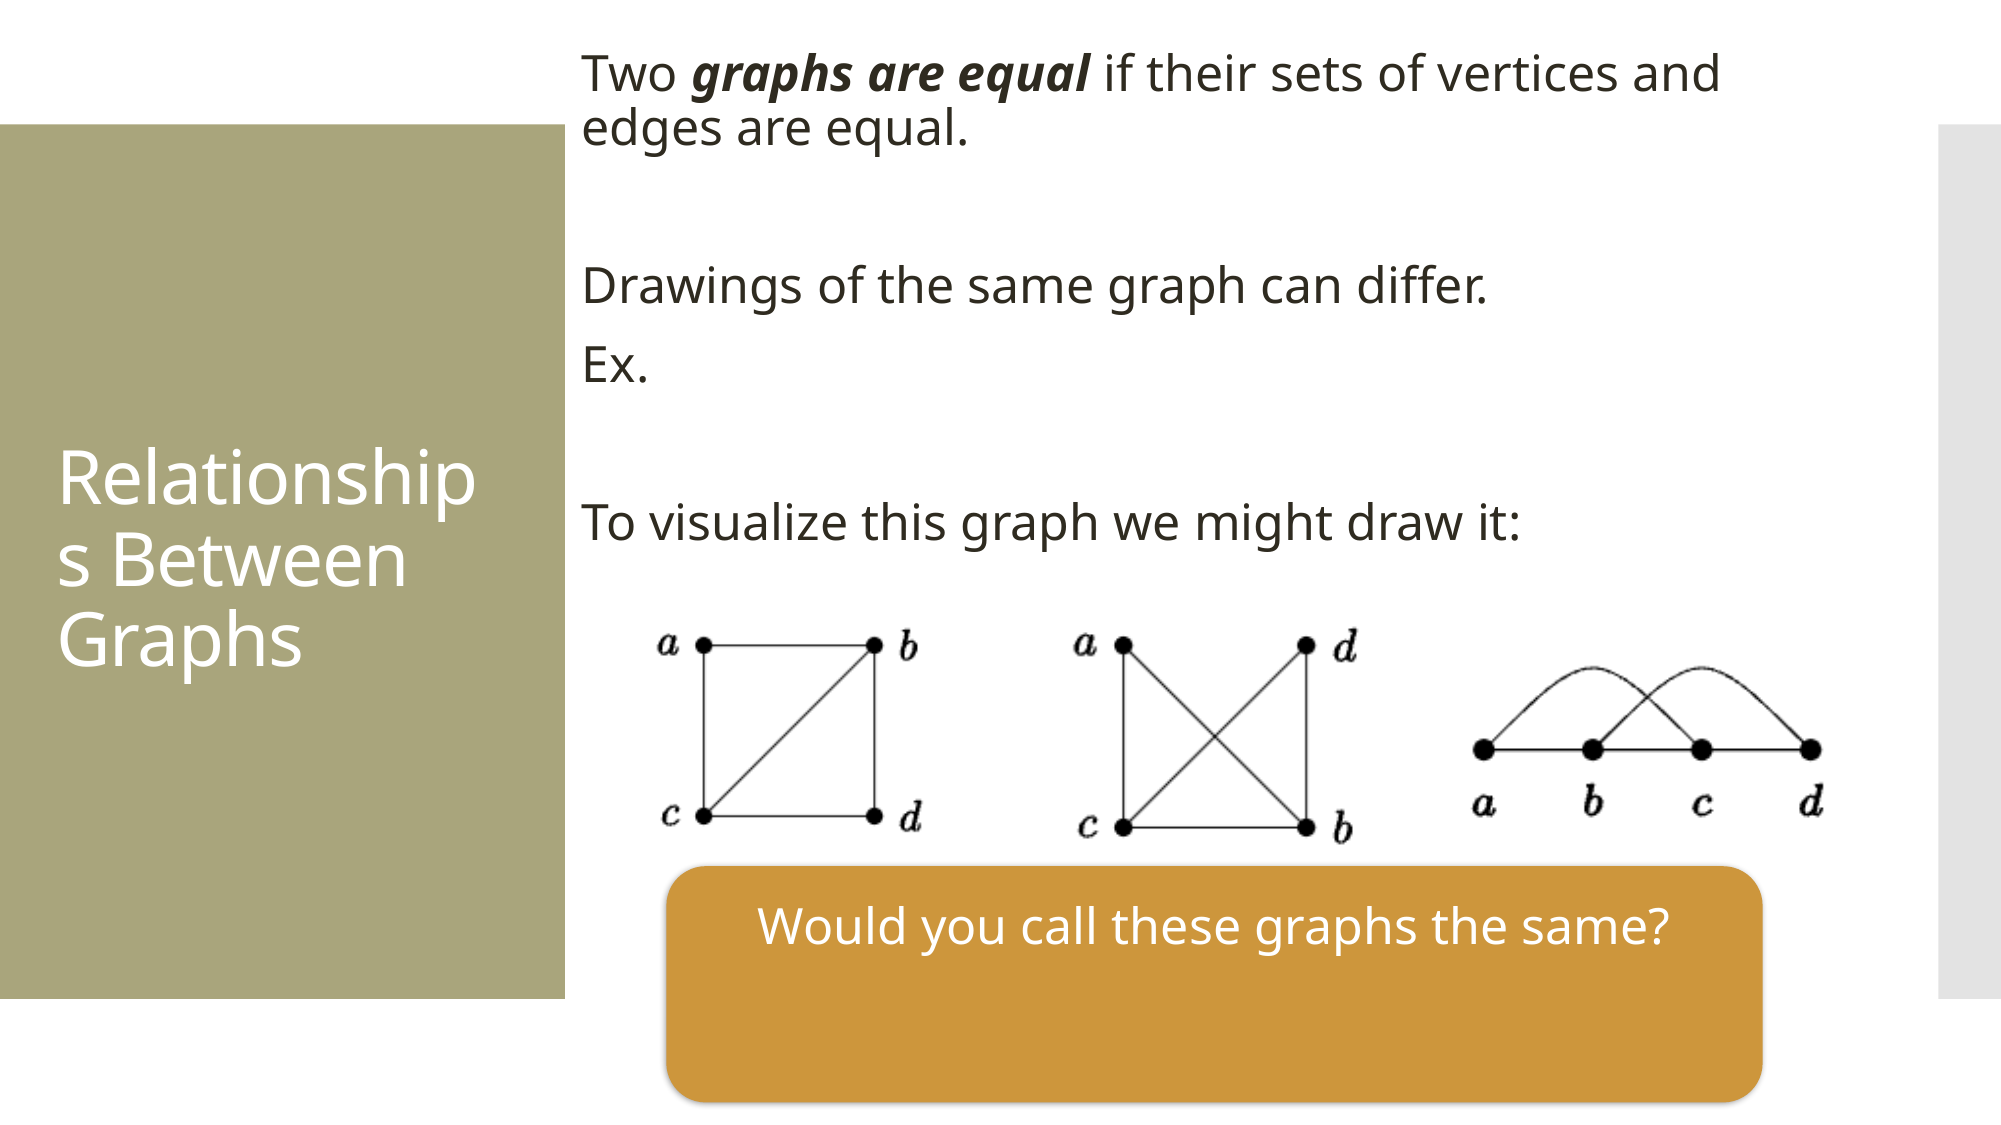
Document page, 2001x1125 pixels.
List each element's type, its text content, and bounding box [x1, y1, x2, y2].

picture [595, 585, 971, 881]
title Relationships Between Graphs [41, 184, 525, 940]
picture [999, 584, 1892, 881]
